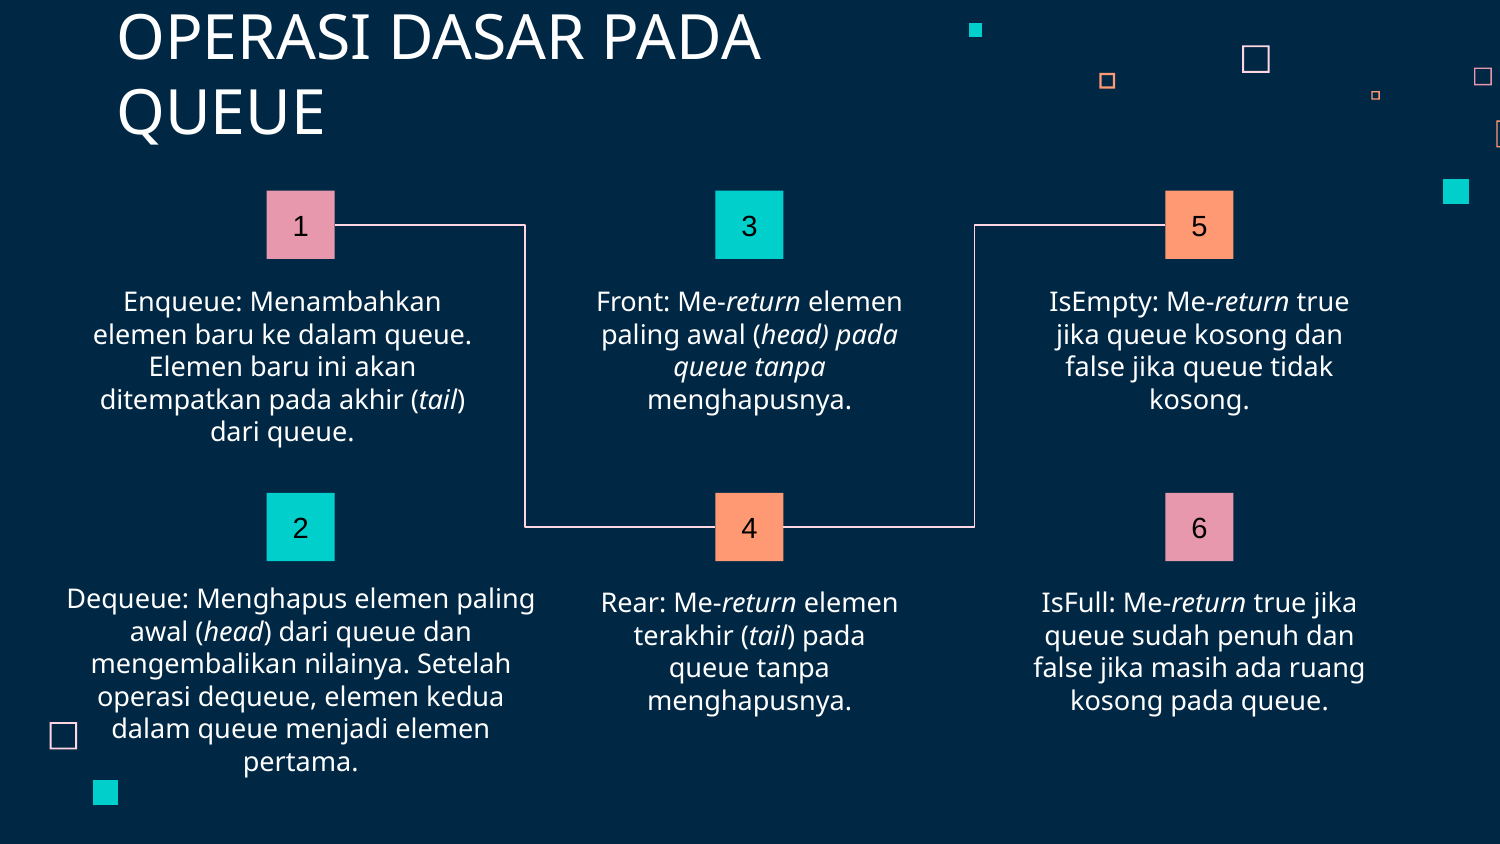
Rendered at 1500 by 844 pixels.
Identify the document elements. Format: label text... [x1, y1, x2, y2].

text_box 3 [715, 190, 784, 259]
subtitle IsFull: Me-return true jika queue sudah penuh dan false jika masih ada ruang kosong pada queue. [1013, 570, 1386, 706]
subtitle Front: Me-return elemen paling awal (head) pada queue tanpa menghapusnya. [721, 269, 778, 405]
subtitle IsEmpty: Me-return true jika queue kosong dan false jika queue tidak kosong. [1170, 269, 1386, 405]
text_box 5 [1165, 190, 1234, 259]
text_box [783, 224, 1166, 528]
subtitle Rear: Me-return elemen terakhir (tail) pada queue tanpa menghapusnya. [579, 570, 920, 706]
text_box 6 [1165, 492, 1234, 562]
text_box 2 [266, 492, 335, 562]
title OPERASI DASAR PADA QUEUE [101, 67, 878, 163]
subtitle Dequeue: Menghapus elemen paling awal (head) dari queue dan mengembalikan nilainya. Setelah operasi dequeue, elemen kedua dalam queue menjadi elemen pertama. [49, 566, 553, 702]
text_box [334, 224, 716, 528]
text_box 1 [266, 190, 335, 259]
subtitle Enqueue: Menambahkan elemen baru ke dalam queue. Elemen baru ini akan ditempatkan pada akhir (tail) dari queue. [64, 269, 329, 405]
text_box 4 [715, 492, 784, 562]
